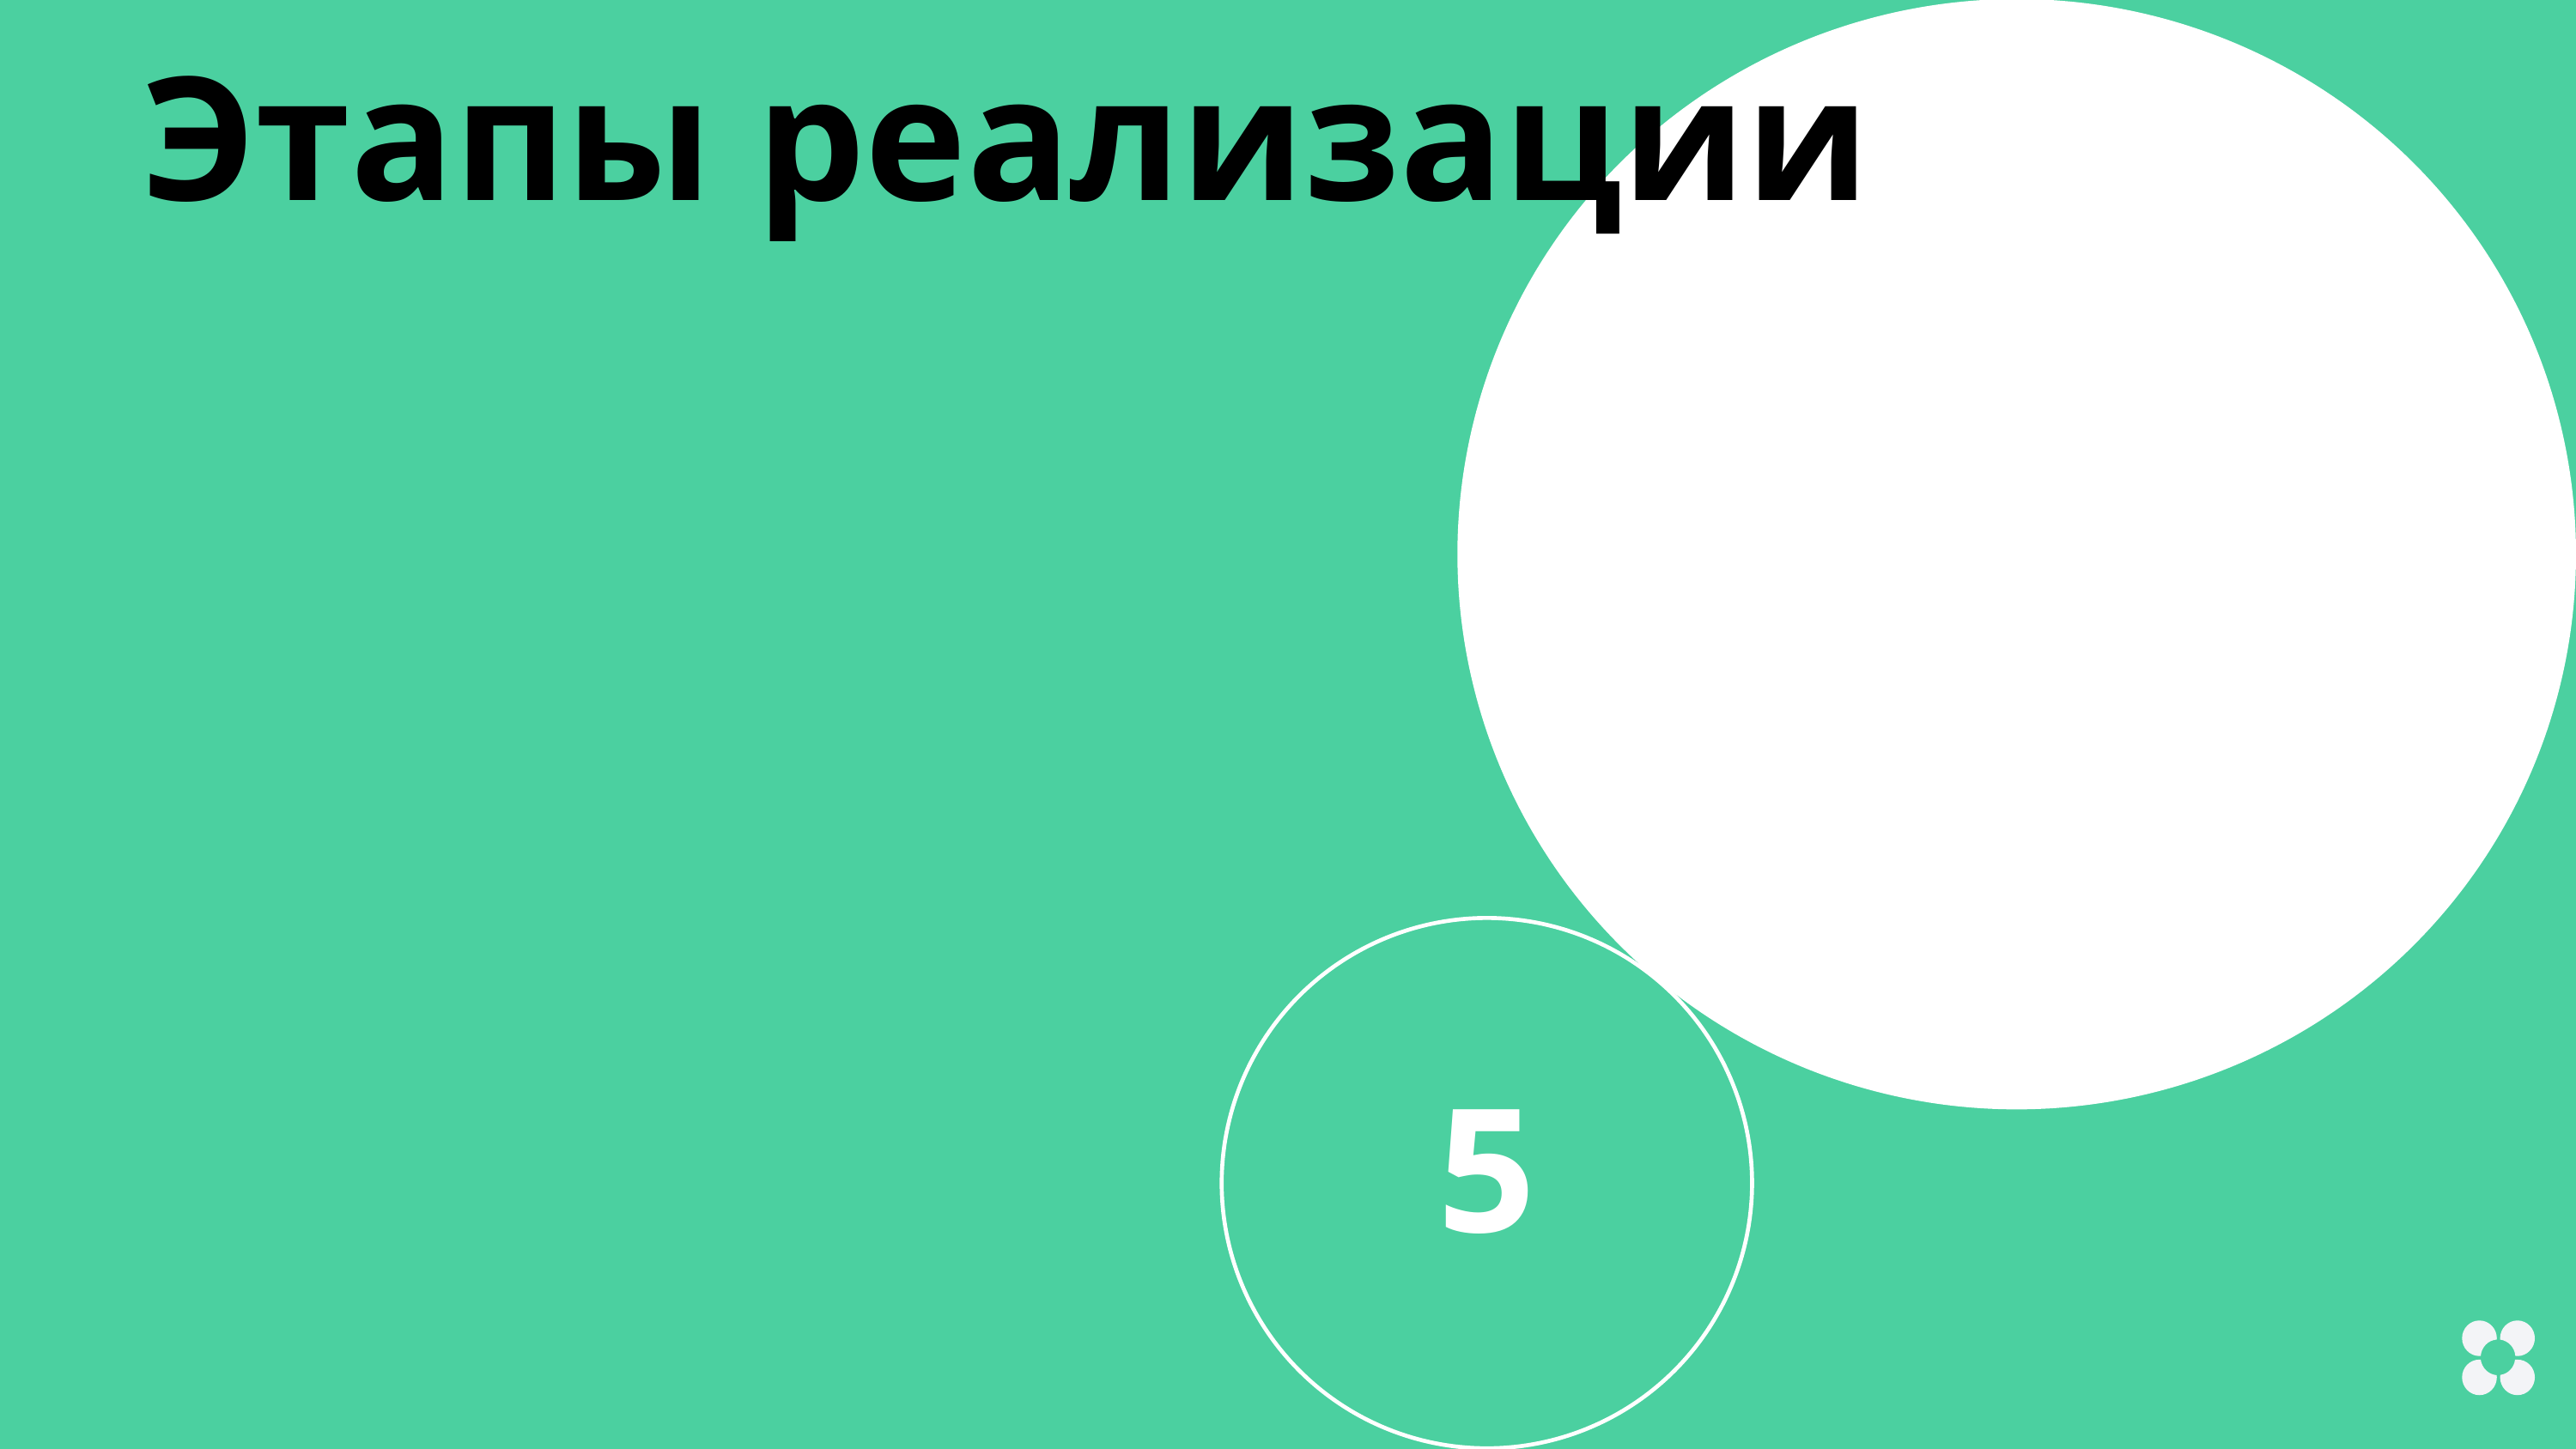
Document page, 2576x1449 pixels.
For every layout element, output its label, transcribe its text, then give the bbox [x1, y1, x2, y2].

text_box Этапы реализации [77, 69, 2091, 766]
text_box 5 [1221, 918, 1753, 1449]
text_box [1499, 0, 2576, 1110]
